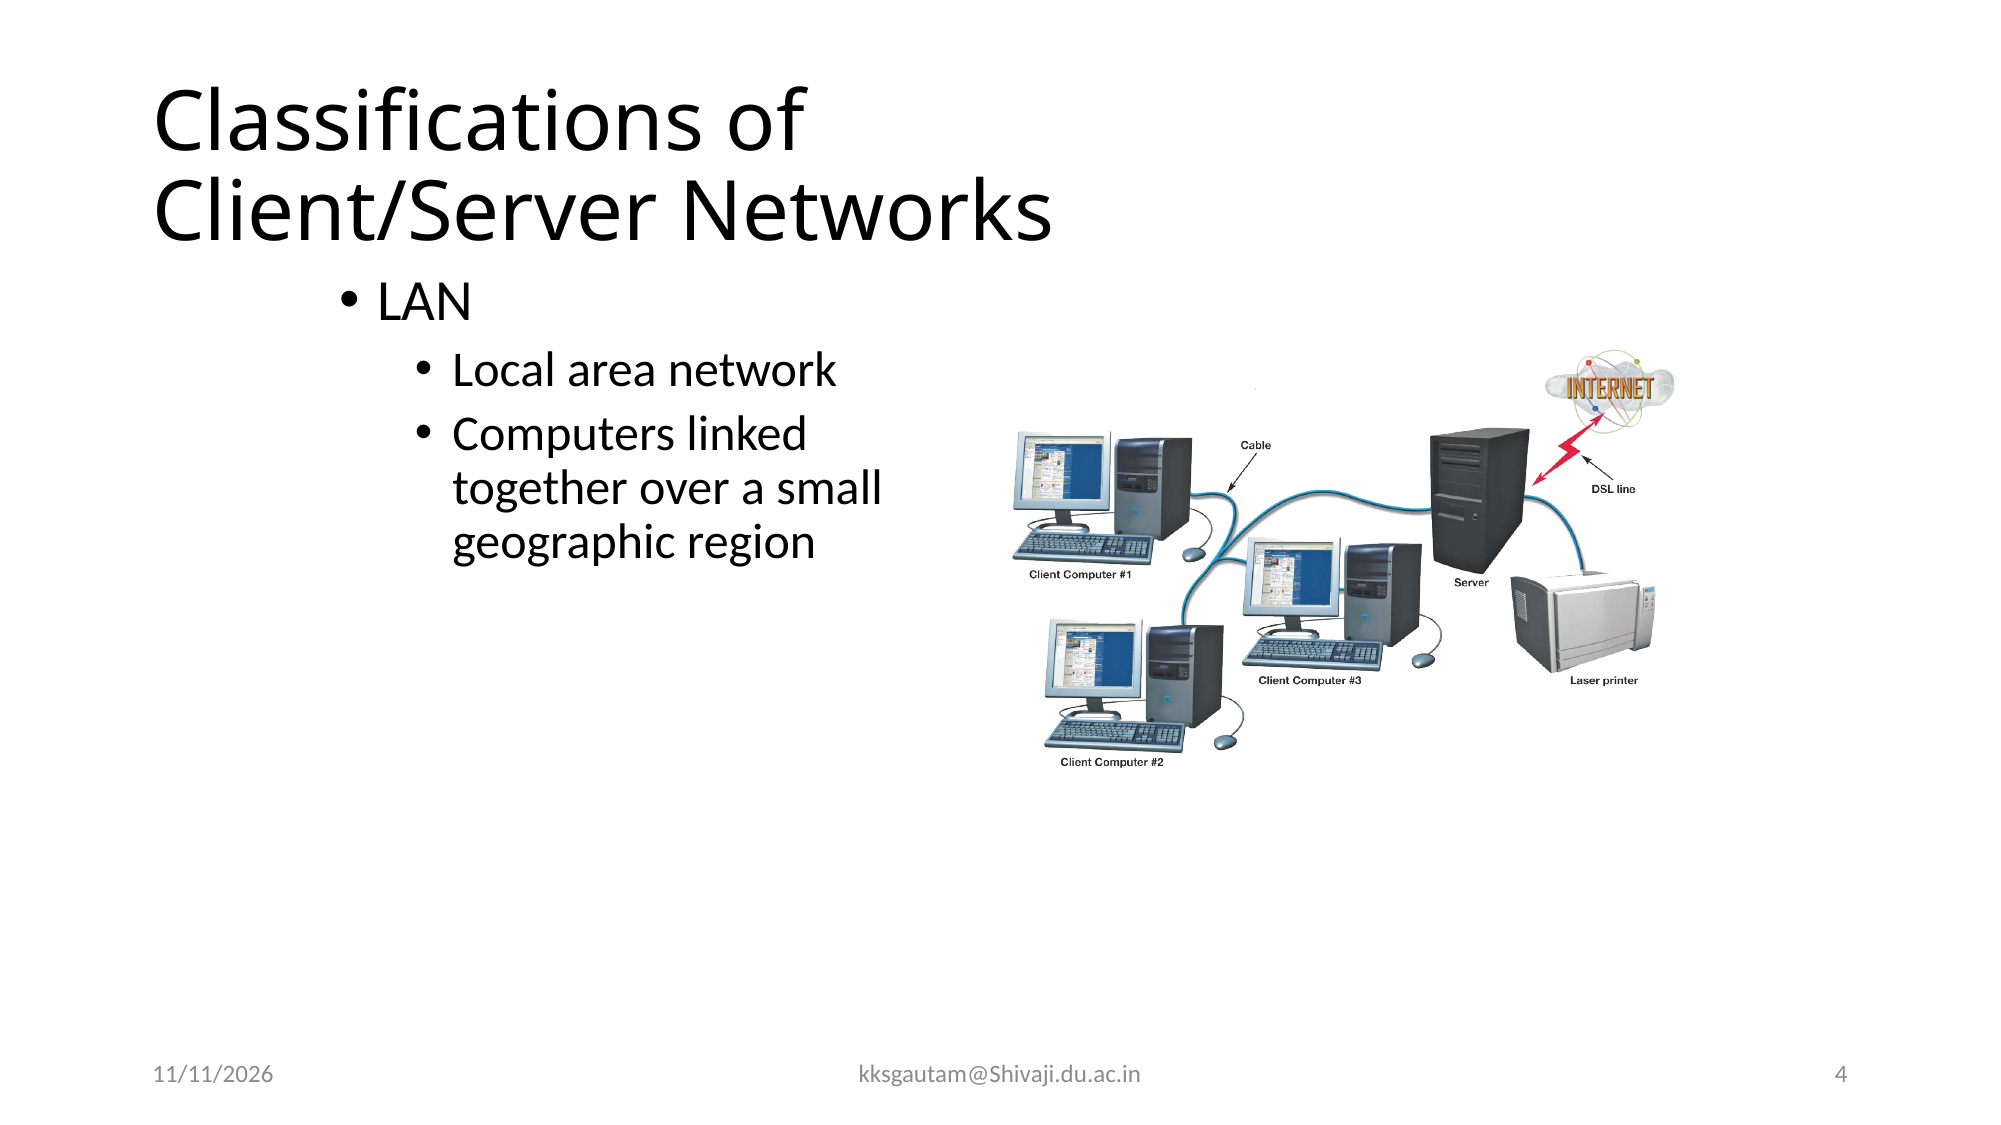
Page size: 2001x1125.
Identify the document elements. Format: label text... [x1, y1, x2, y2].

list LAN Local area network Computers linked together over a small geographic region [324, 262, 988, 1005]
picture [1012, 349, 1675, 768]
title Classifications of Client/Server Networks [137, 59, 1863, 278]
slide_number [137, 1042, 588, 1103]
slide_number 4 [1412, 1042, 1863, 1103]
footer kksgautam@Shivaji.du.ac.in [662, 1042, 1338, 1103]
